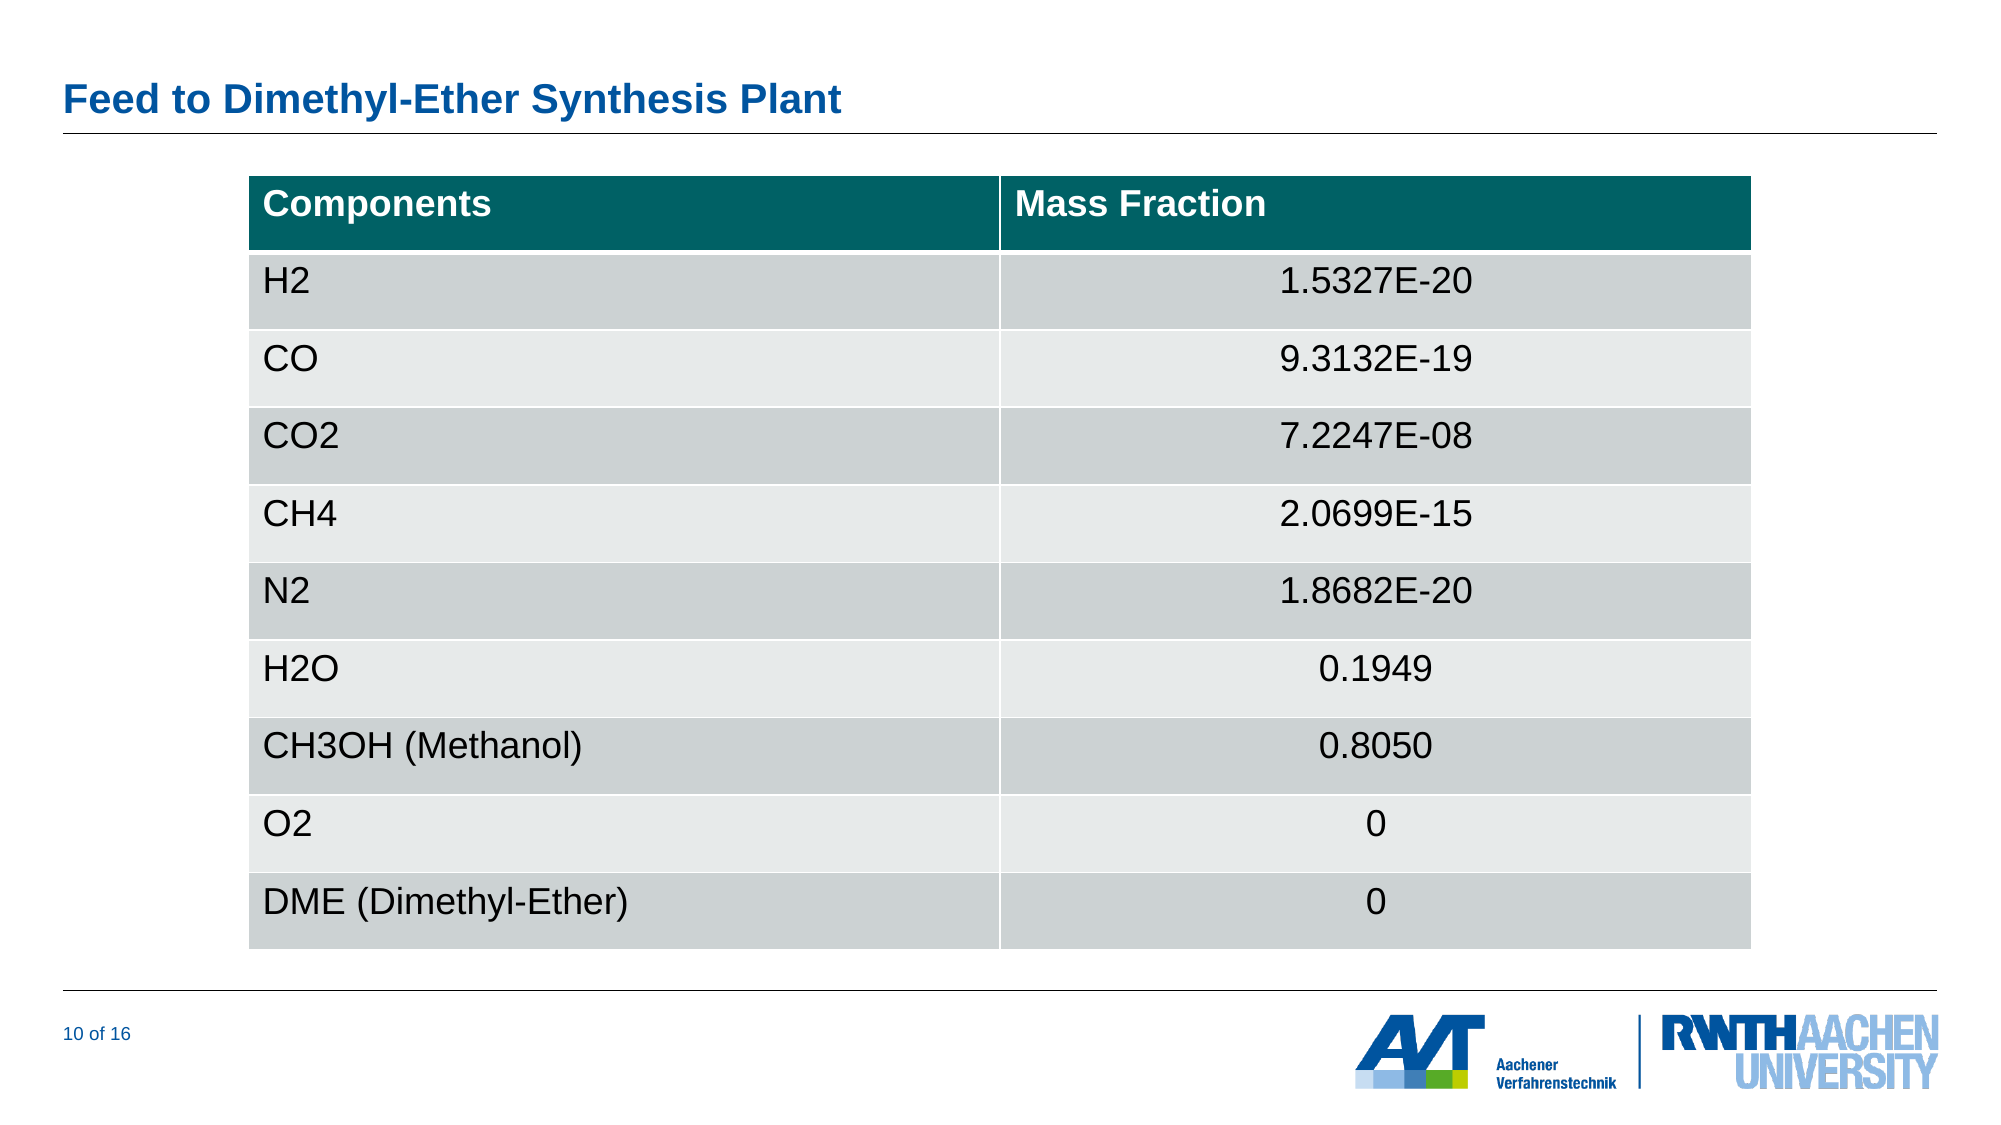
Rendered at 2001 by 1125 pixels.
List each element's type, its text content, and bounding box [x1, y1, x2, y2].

picture [1332, 978, 1961, 1125]
table_cell H2 [249, 255, 999, 329]
footer 10 of 16 [62, 1021, 223, 1087]
table_cell 1.5327E-20 [1001, 255, 1751, 329]
table_cell 0.8050 [1001, 718, 1751, 794]
table_cell DME (Dimethyl-Ether) [249, 873, 999, 949]
table_cell 0 [1001, 796, 1751, 872]
table_header Mass Fraction [1001, 176, 1751, 250]
table_header Components [249, 176, 999, 250]
table_cell CO2 [249, 408, 999, 484]
table_cell N2 [249, 563, 999, 639]
table_cell 1.8682E-20 [1001, 563, 1751, 639]
table_cell CO [249, 331, 999, 406]
table_cell H2O [249, 641, 999, 717]
table_cell 0 [1001, 873, 1751, 949]
title Feed to Dimethyl-Ether Synthesis Plant [63, 33, 1937, 123]
table_cell CH3OH (Methanol) [249, 718, 999, 794]
table_cell 0.1949 [1001, 641, 1751, 717]
table_cell CH4 [249, 486, 999, 562]
table_cell 7.2247E-08 [1001, 408, 1751, 484]
table_cell 9.3132E-19 [1001, 331, 1751, 406]
table_cell O2 [249, 796, 999, 872]
table_cell 2.0699E-15 [1001, 486, 1751, 562]
